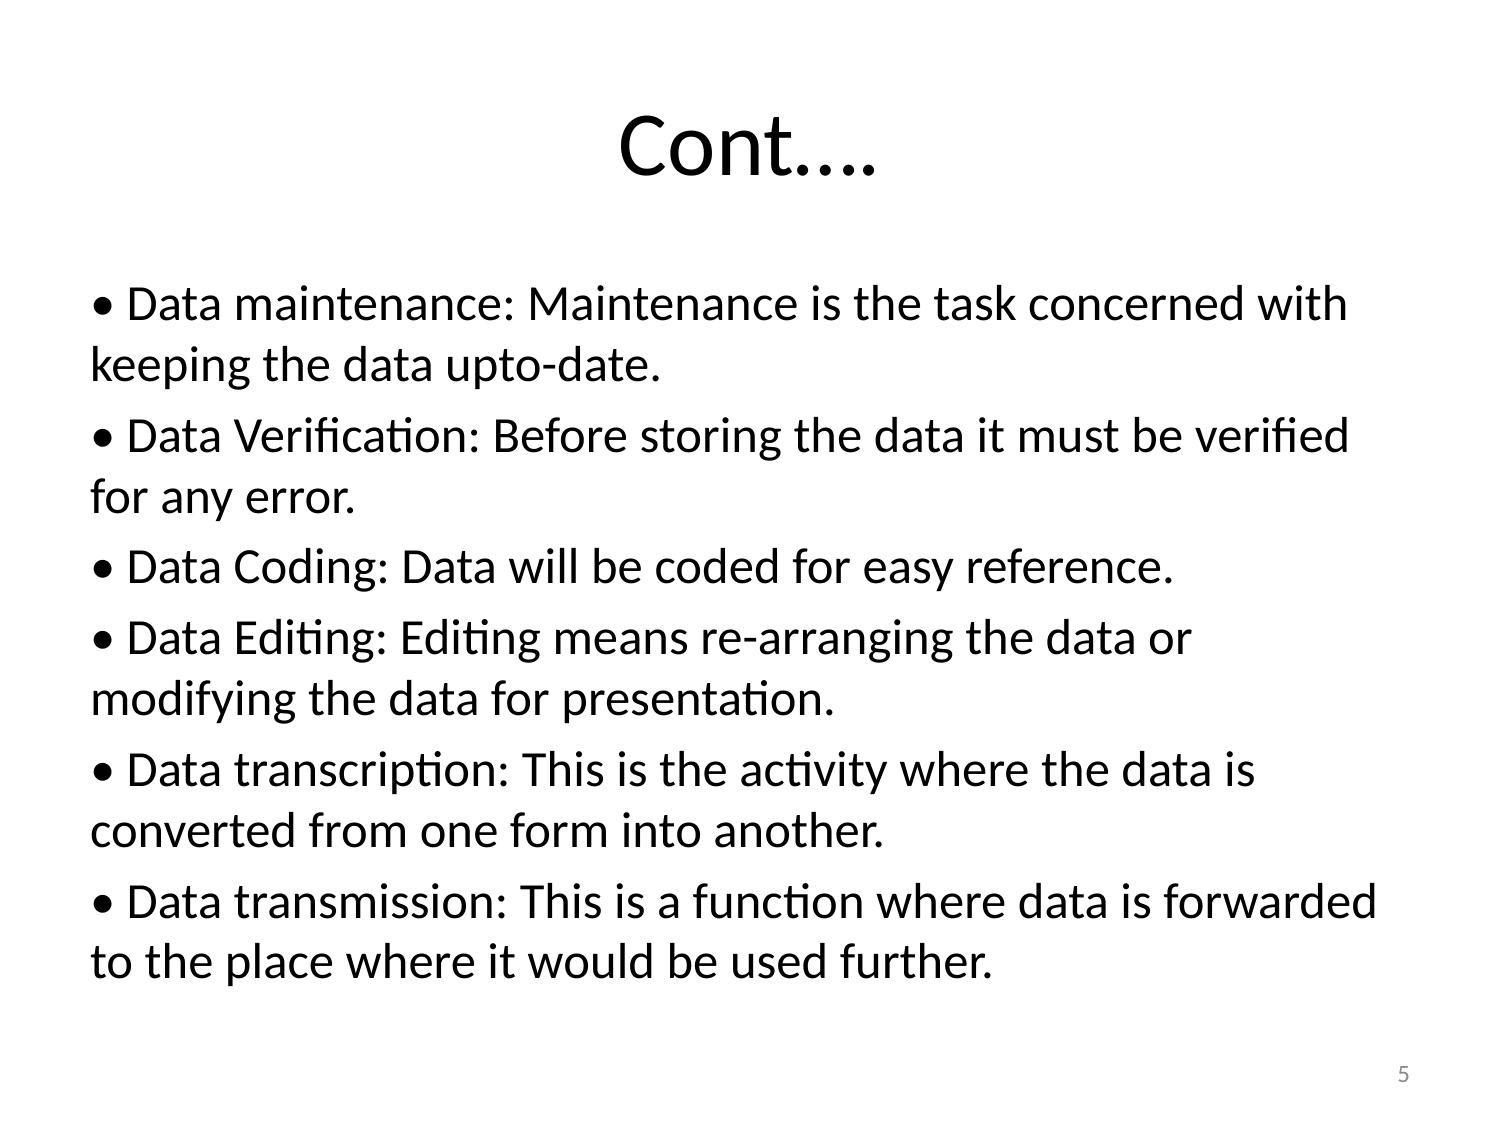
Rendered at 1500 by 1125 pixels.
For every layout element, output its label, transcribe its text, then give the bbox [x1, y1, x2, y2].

title Cont…. [75, 45, 1425, 233]
slide_number 5 [1074, 1042, 1425, 1103]
list • Data maintenance: Maintenance is the task concerned with keeping the data upto-date. • Data Verification: Before storing the data it must be verified for any error. • Data Coding: Data will be coded for easy reference. • Data Editing: Editing means re-arranging the data or modifying the data for presentation. • Data transcription: This is the activity where the data is converted from one form into another. • Data transmission: This is a function where data is forwarded to the place where it would be used further. [75, 262, 1425, 1005]
